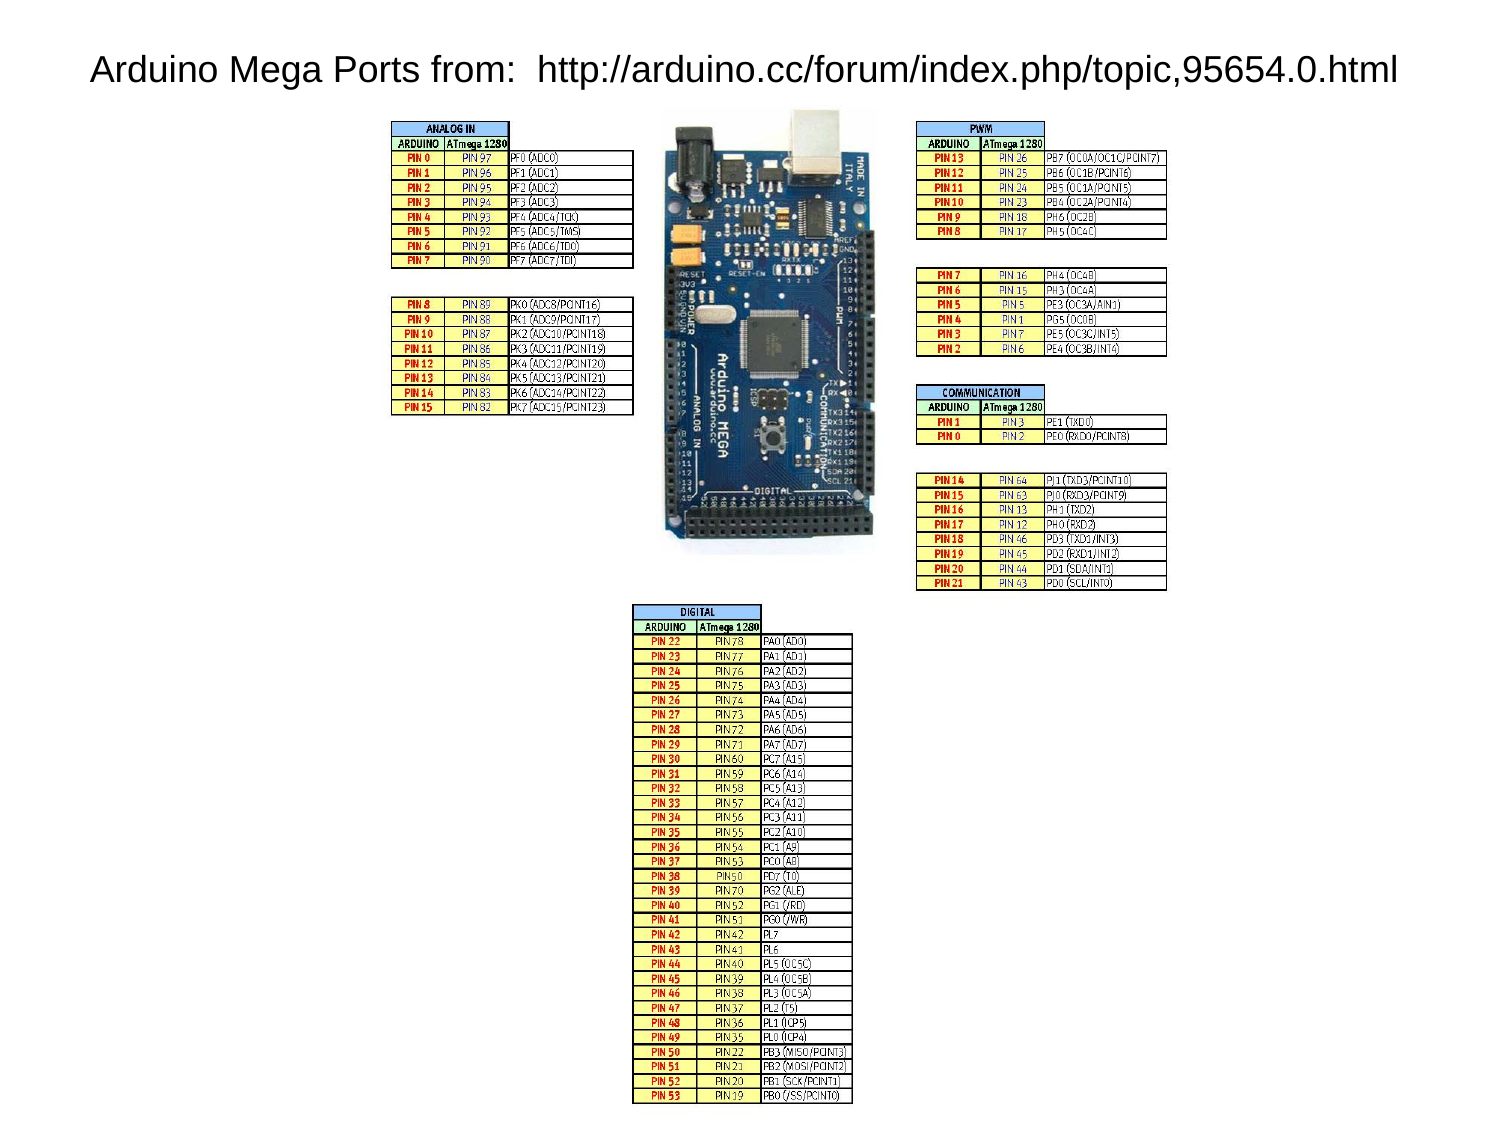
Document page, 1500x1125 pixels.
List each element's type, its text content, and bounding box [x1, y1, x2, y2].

text_box Arduino Mega Ports from: http://arduino.cc/forum/index.php/topic,95654.0.html [74, 37, 1438, 98]
picture [374, 104, 1188, 1125]
